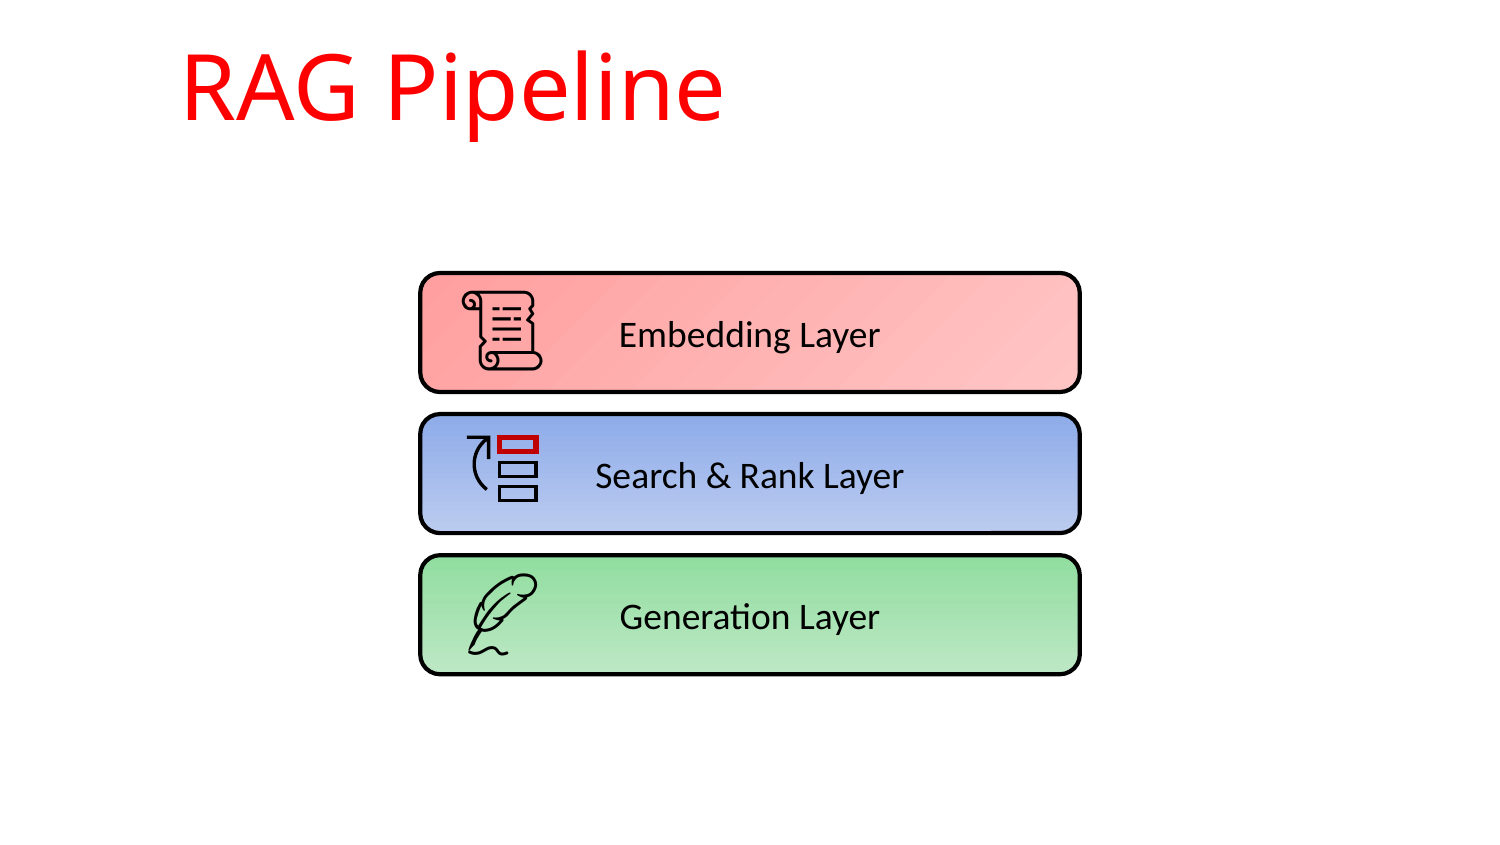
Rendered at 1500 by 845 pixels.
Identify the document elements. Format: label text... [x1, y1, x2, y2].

title RAG Pipeline [39, 28, 868, 251]
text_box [419, 554, 1081, 675]
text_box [419, 413, 1081, 534]
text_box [419, 272, 1081, 393]
